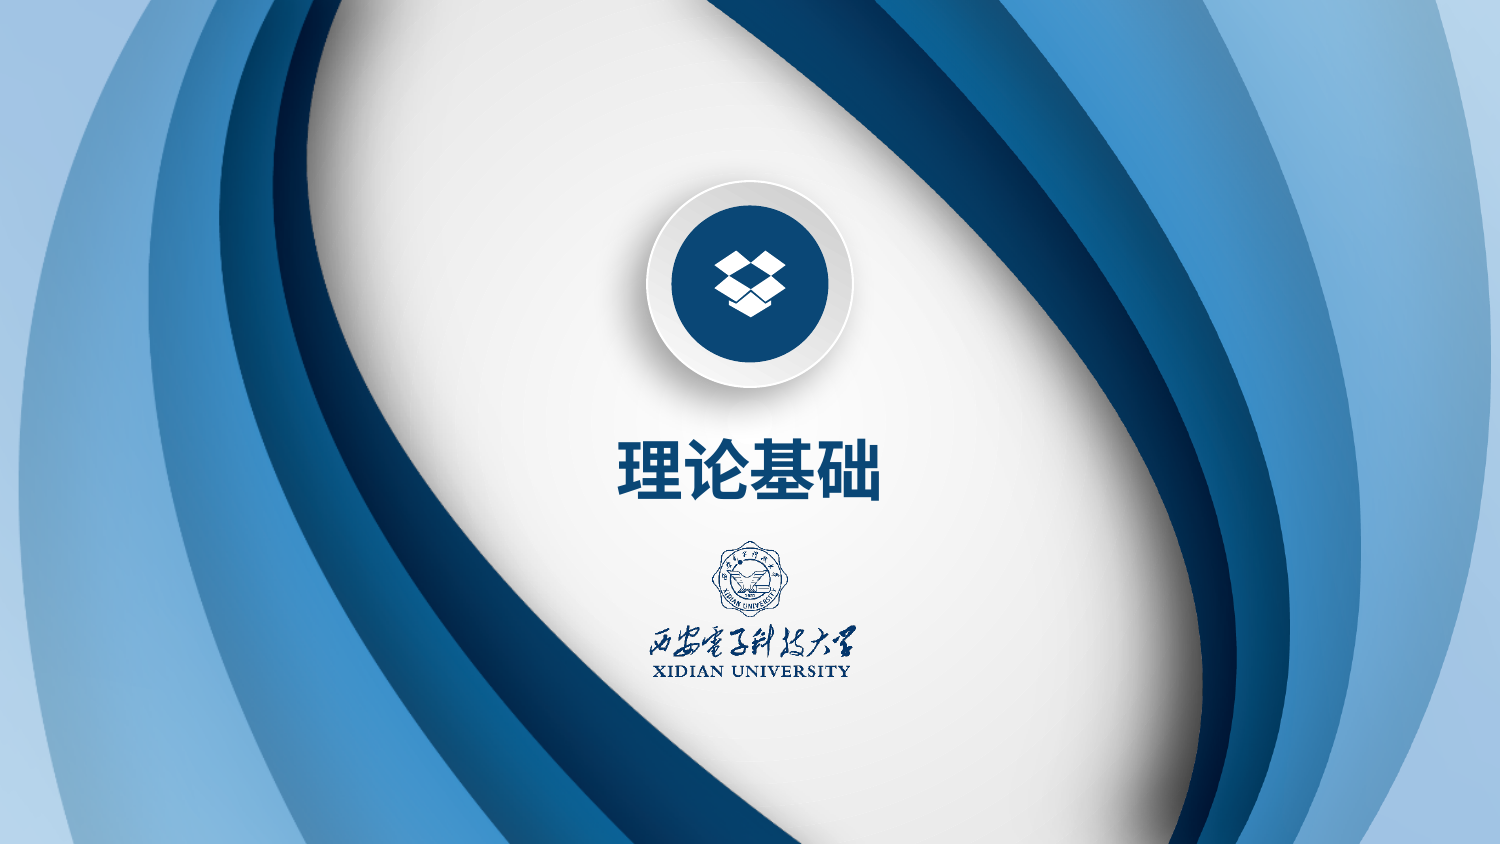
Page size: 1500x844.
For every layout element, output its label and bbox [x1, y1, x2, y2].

picture [0, 0, 1500, 844]
text_box [644, 541, 856, 693]
text_box [647, 181, 853, 387]
